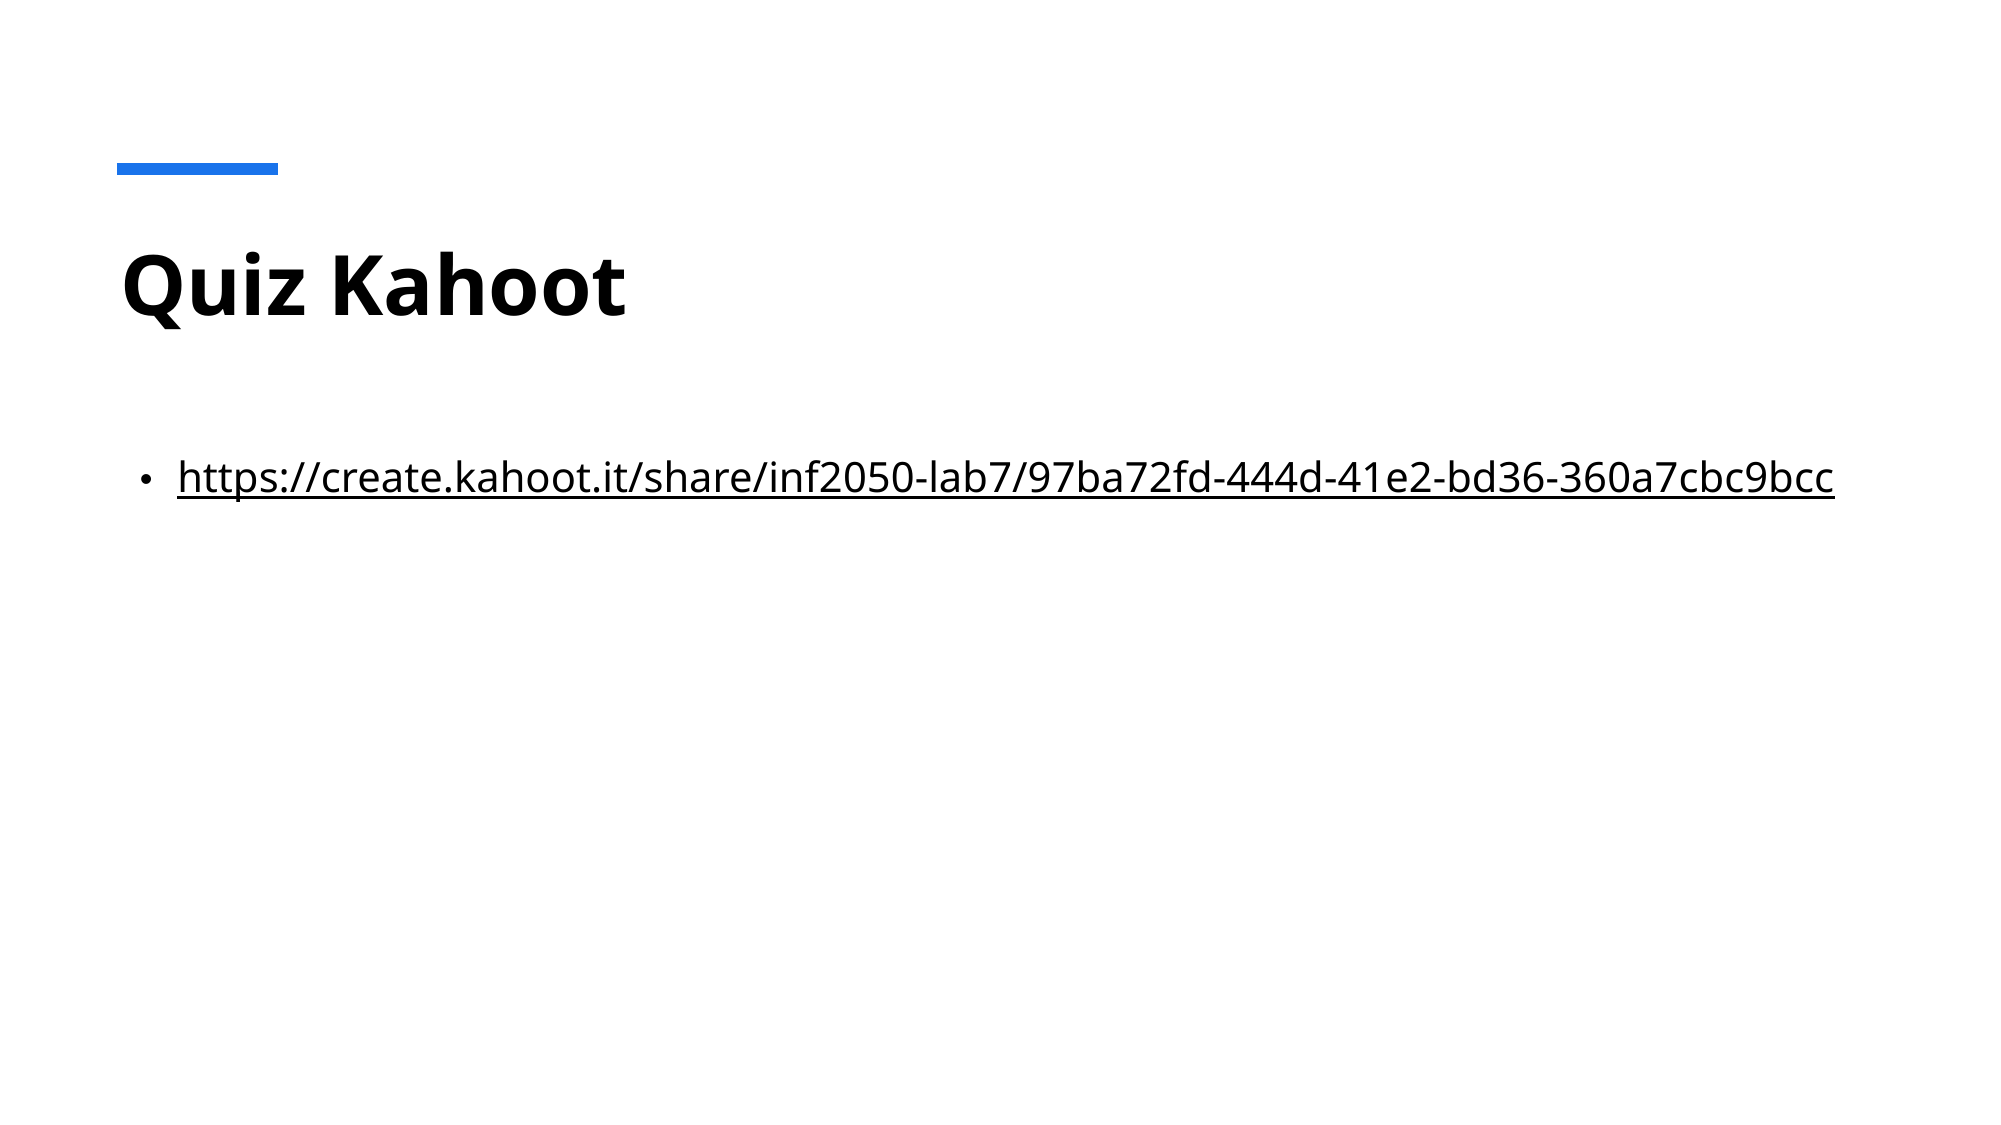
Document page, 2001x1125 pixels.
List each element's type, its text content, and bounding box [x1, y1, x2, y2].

title Quiz Kahoot [105, 224, 1892, 405]
list https://create.kahoot.it/share/inf2050-lab7/97ba72fd-444d-41e2-bd36-360a7cbc9bcc [105, 431, 1892, 1017]
